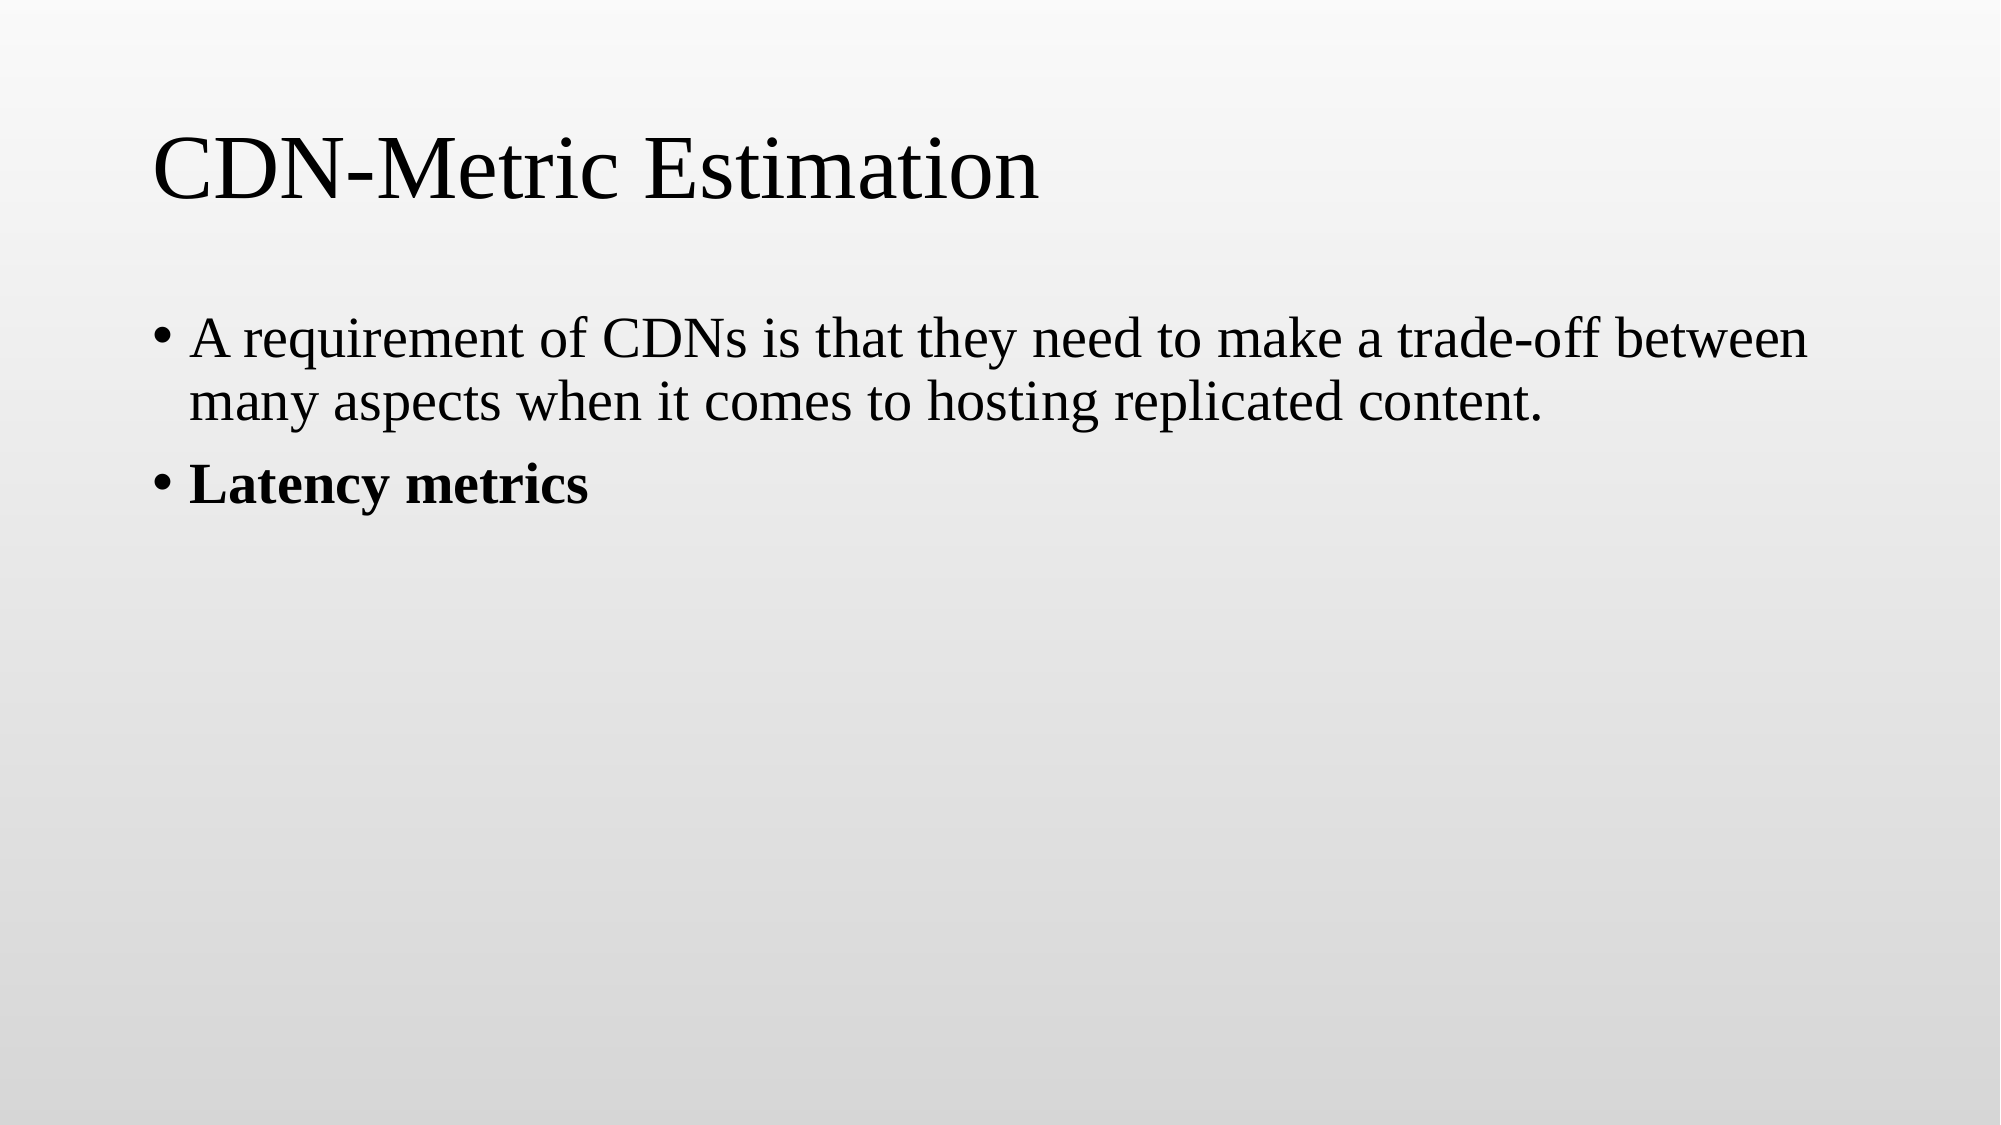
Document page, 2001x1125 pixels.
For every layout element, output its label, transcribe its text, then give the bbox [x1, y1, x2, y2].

title CDN-Metric Estimation [137, 59, 1863, 278]
list A requirement of CDNs is that they need to make a trade-off between many aspects when it comes to hosting replicated content. Latency metrics [137, 299, 1863, 1014]
